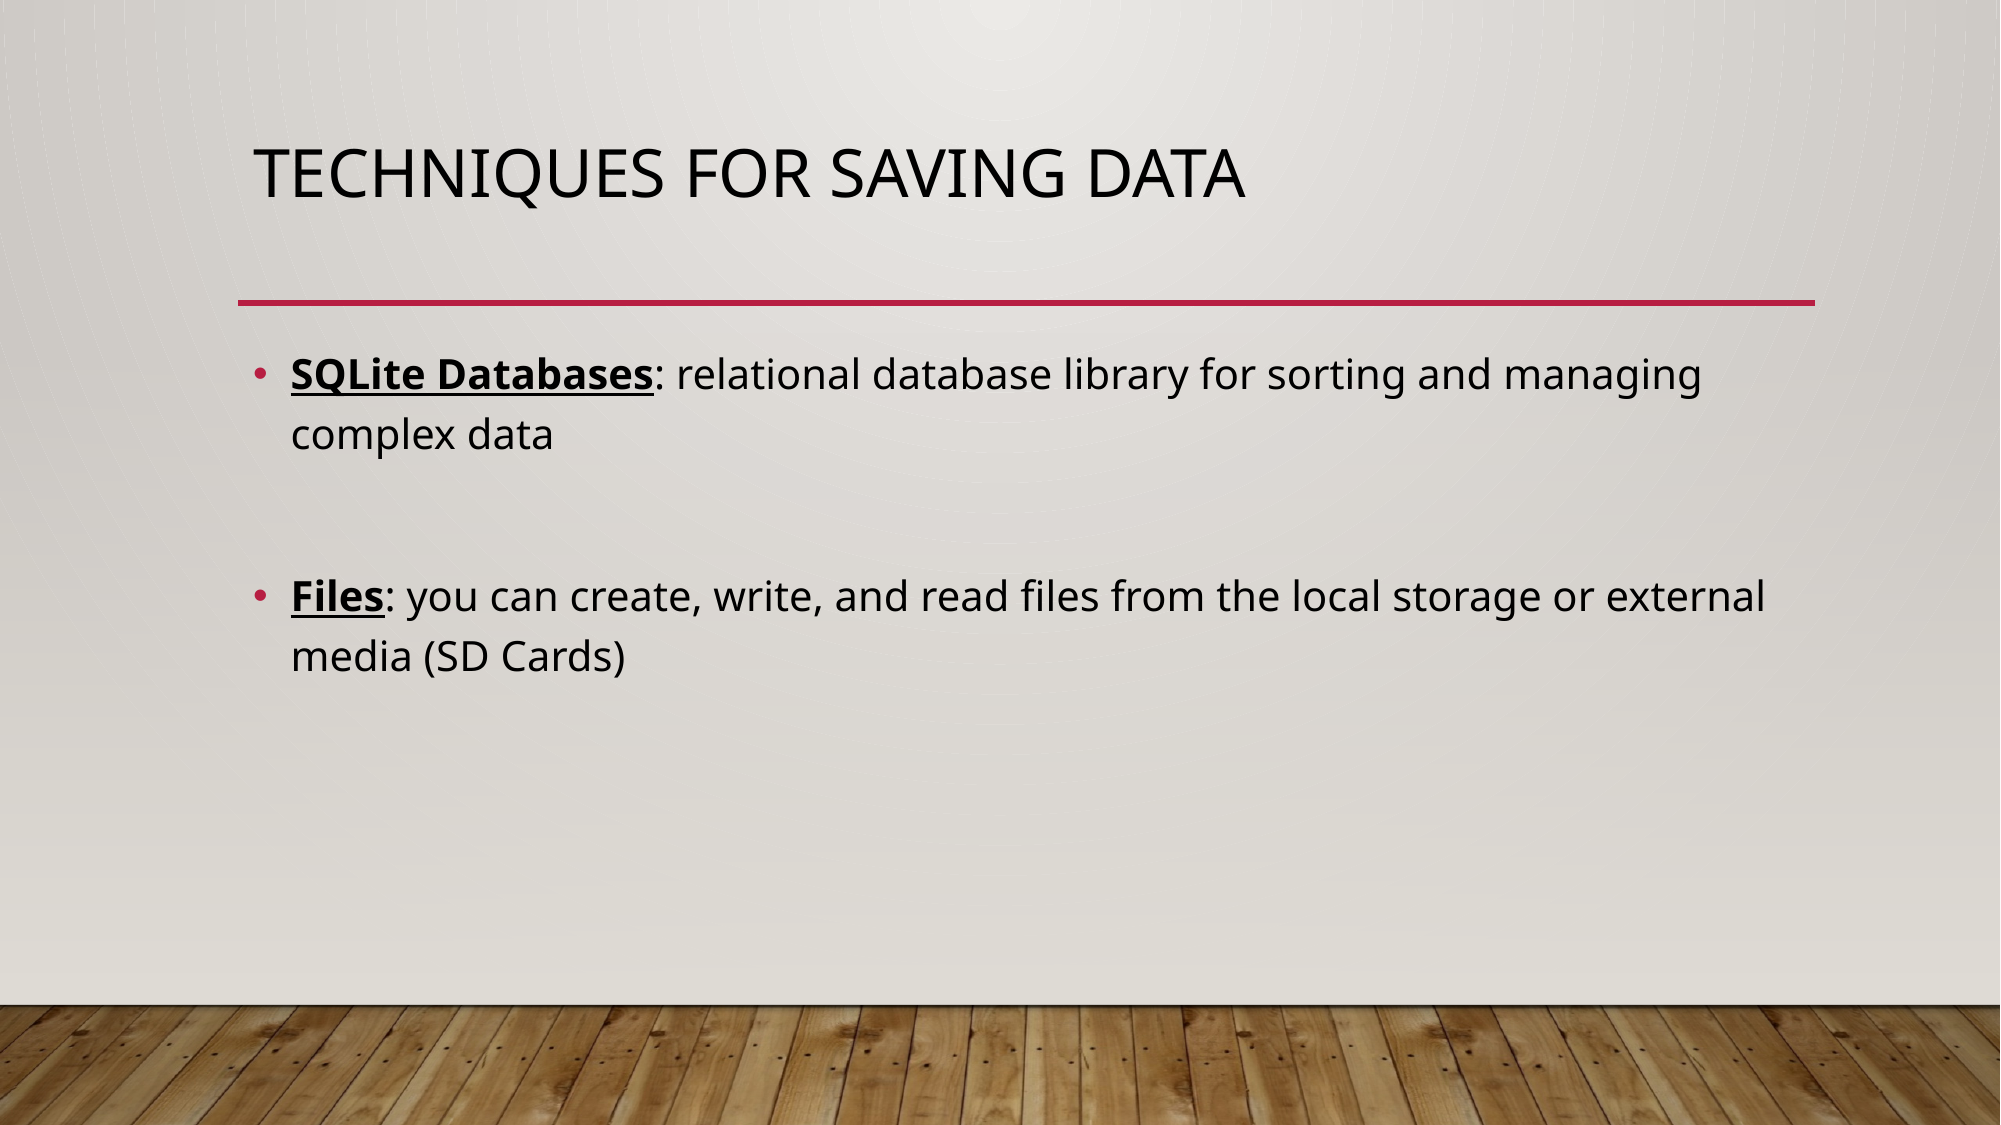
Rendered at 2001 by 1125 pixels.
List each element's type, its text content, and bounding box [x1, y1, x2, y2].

title TECHNIQUES FOR SAVING DATA [238, 131, 1814, 305]
list SQLite Databases: relational database library for sorting and managing complex data Files: you can create, write, and read files from the local storage or external media (SD Cards) [238, 330, 1814, 897]
picture [0, 1005, 2000, 1125]
